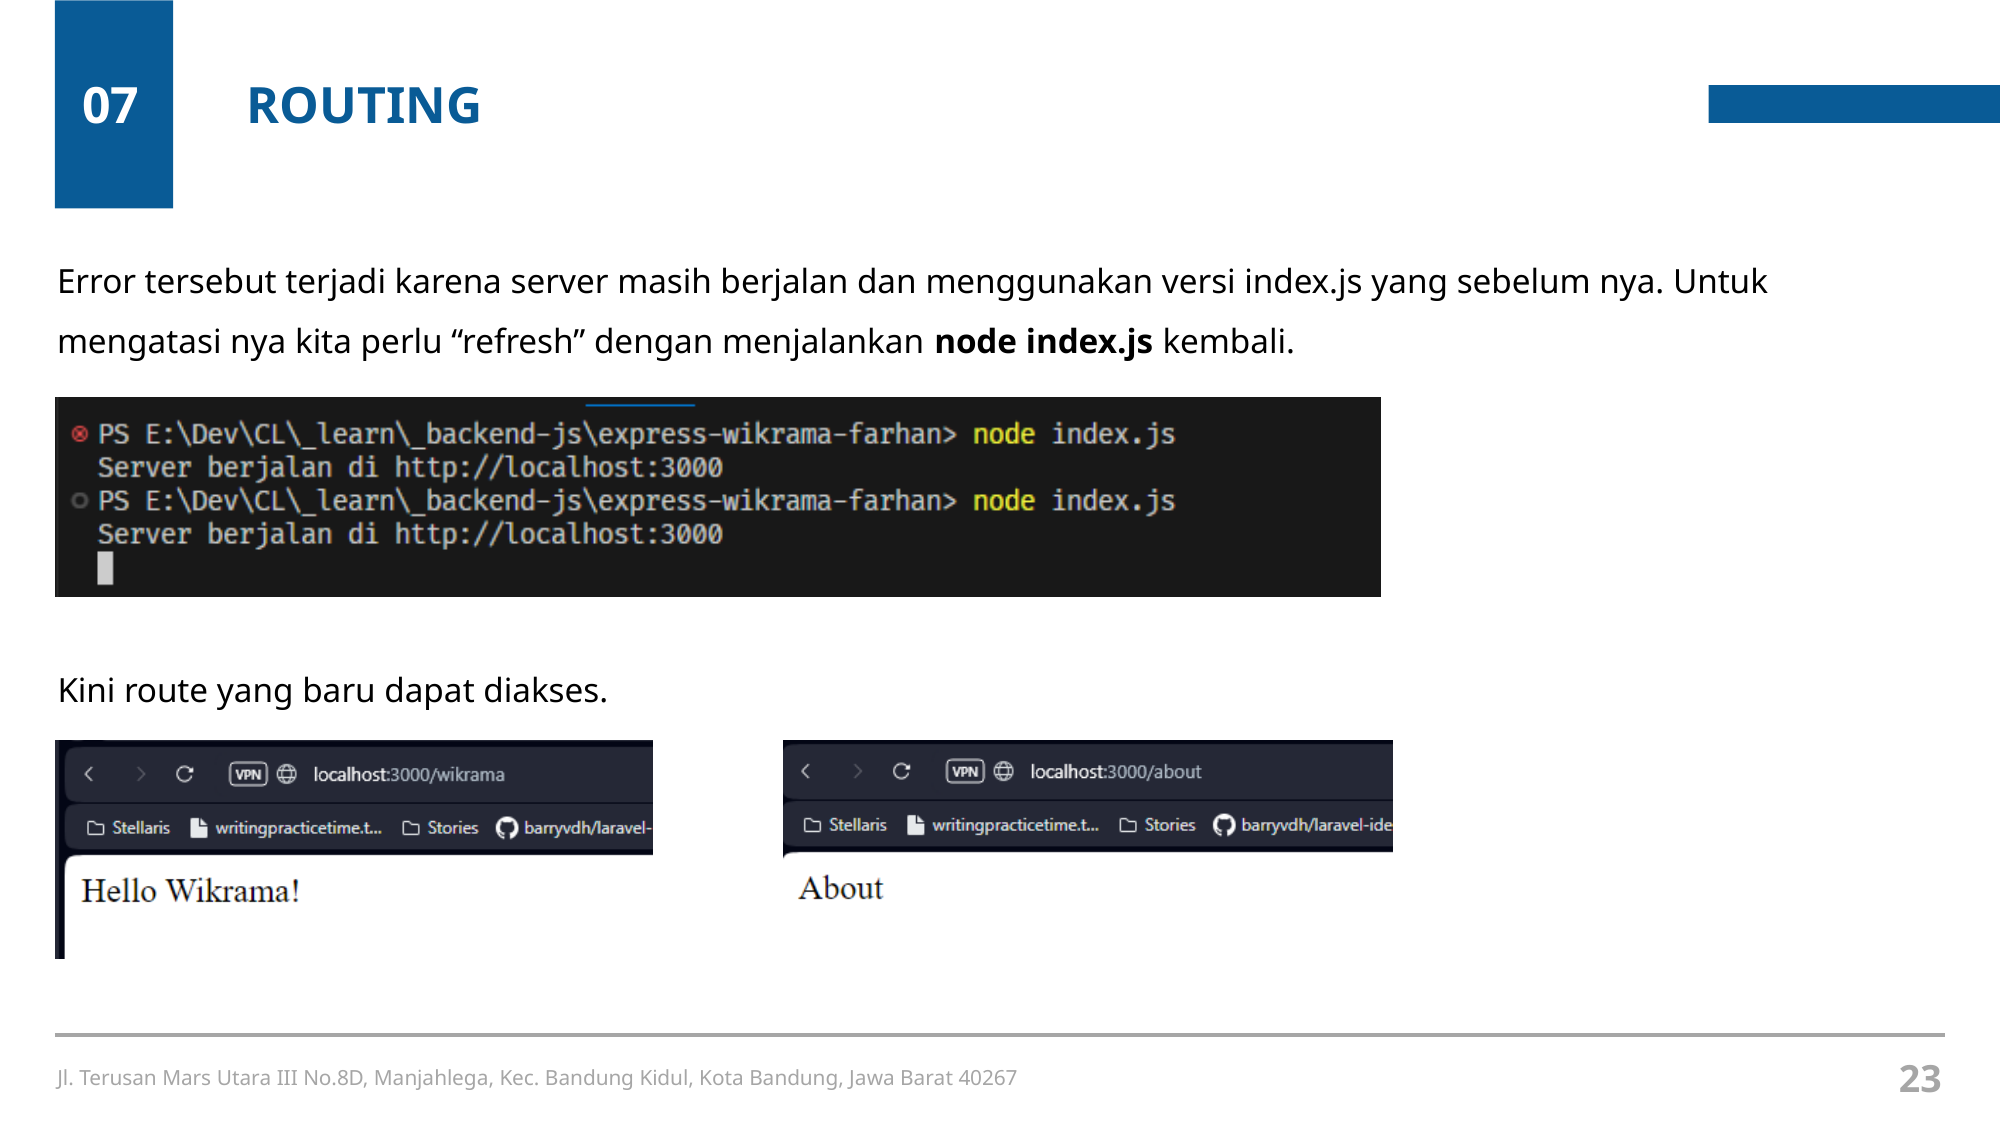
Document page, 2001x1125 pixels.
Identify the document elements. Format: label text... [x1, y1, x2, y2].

text_box Kini route yang baru dapat diakses. [42, 641, 1945, 768]
text_box Error tersebut terjadi karena server masih berjalan dan menggunakan versi index.js yang sebelum nya. Untuk mengatasi nya kita perlu “refresh” dengan menjalankan node index.js kembali. [42, 233, 1945, 396]
text_box Jl. Terusan Mars Utara III No.8D, Manjahlega, Kec. Bandung Kidul, Kota Bandung, Jawa Barat 40267 [42, 1056, 1590, 1097]
text_box 23 [1884, 1047, 1974, 1107]
text_box [54, 0, 174, 209]
picture [54, 740, 653, 959]
text_box [1708, 84, 2000, 124]
text_box ROUTING [232, 66, 1558, 141]
picture [783, 740, 1393, 956]
picture [55, 397, 1381, 597]
text_box 07 [67, 66, 174, 141]
